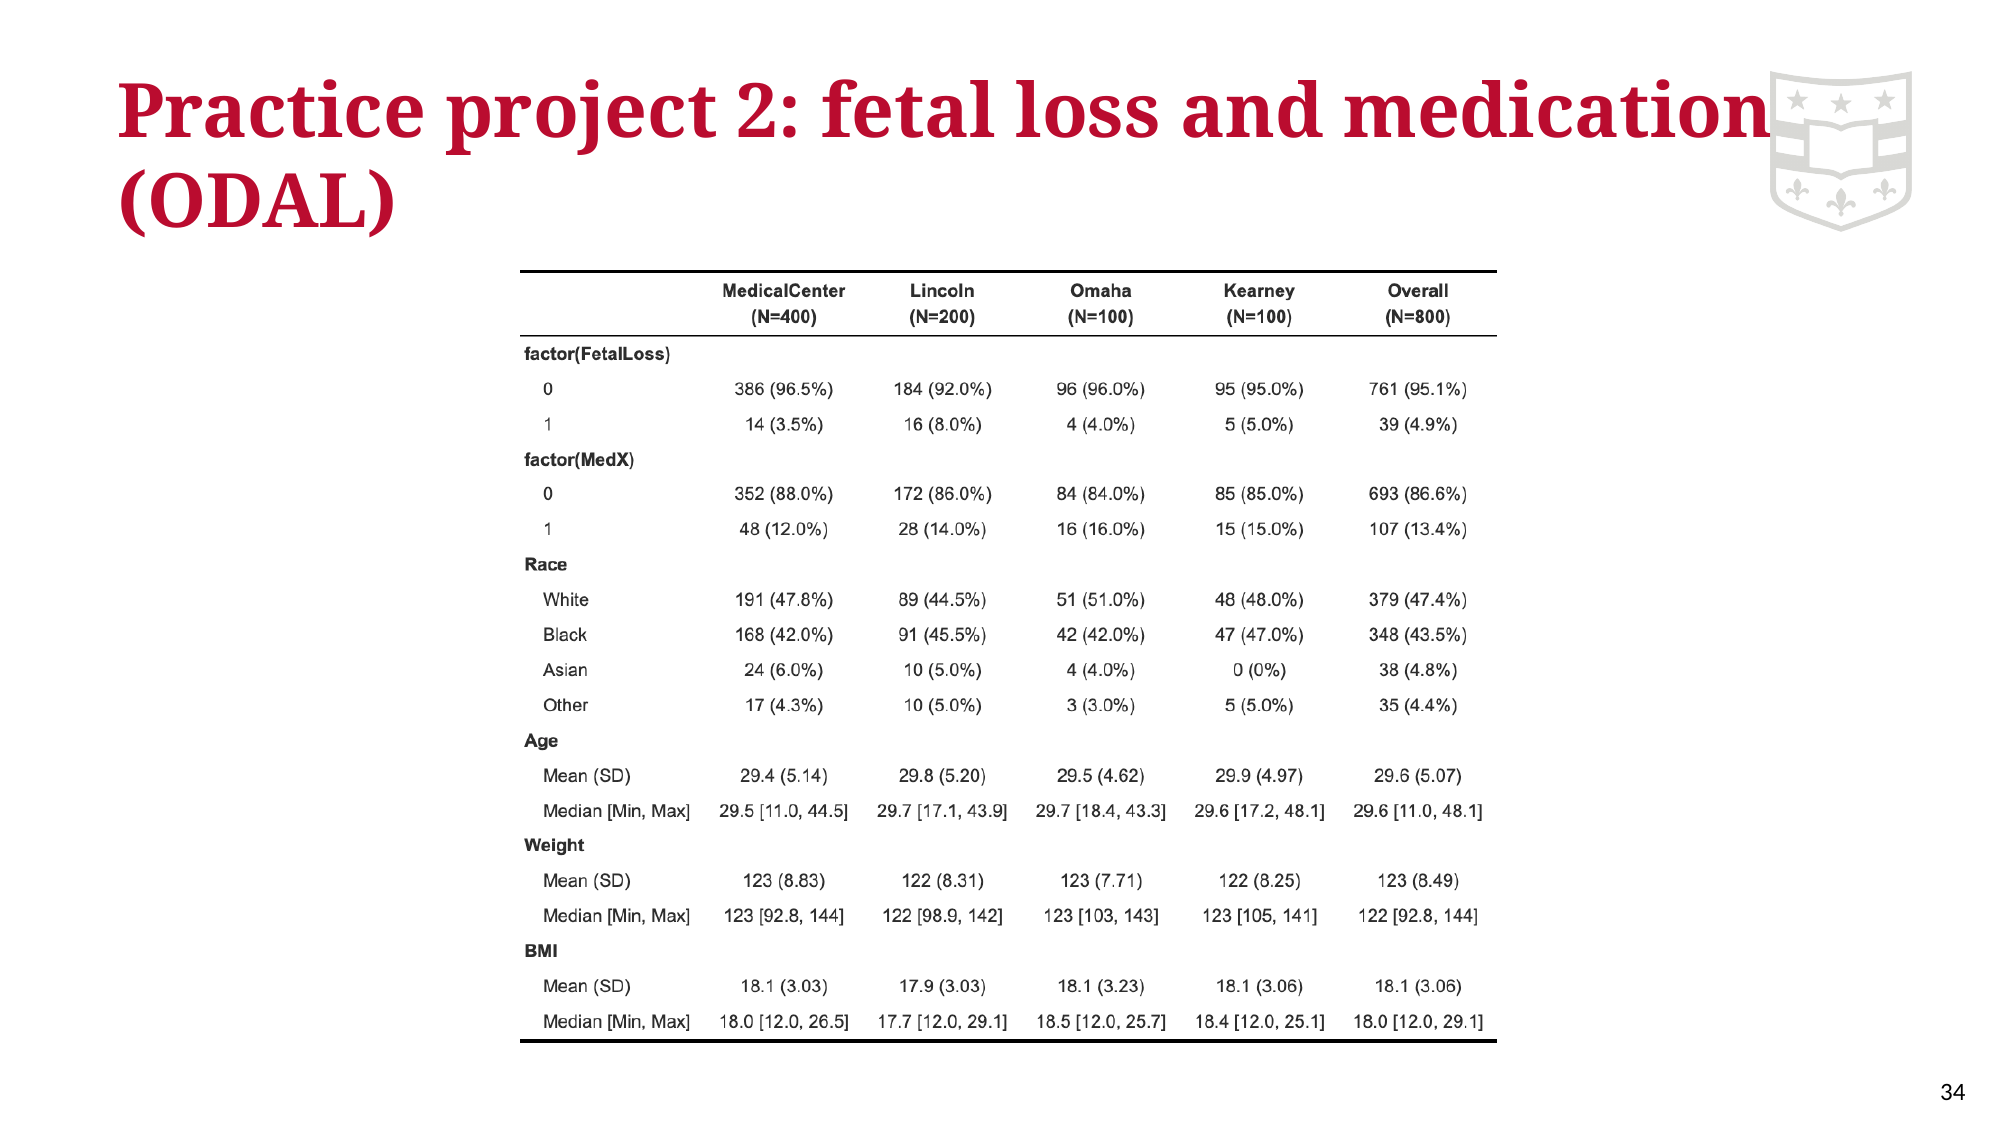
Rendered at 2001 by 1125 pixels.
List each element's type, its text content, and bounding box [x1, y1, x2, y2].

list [511, 262, 1503, 1047]
title Practice project 2: fetal loss and medication (ODAL) [102, 71, 1902, 233]
picture [1902, 71, 1912, 232]
